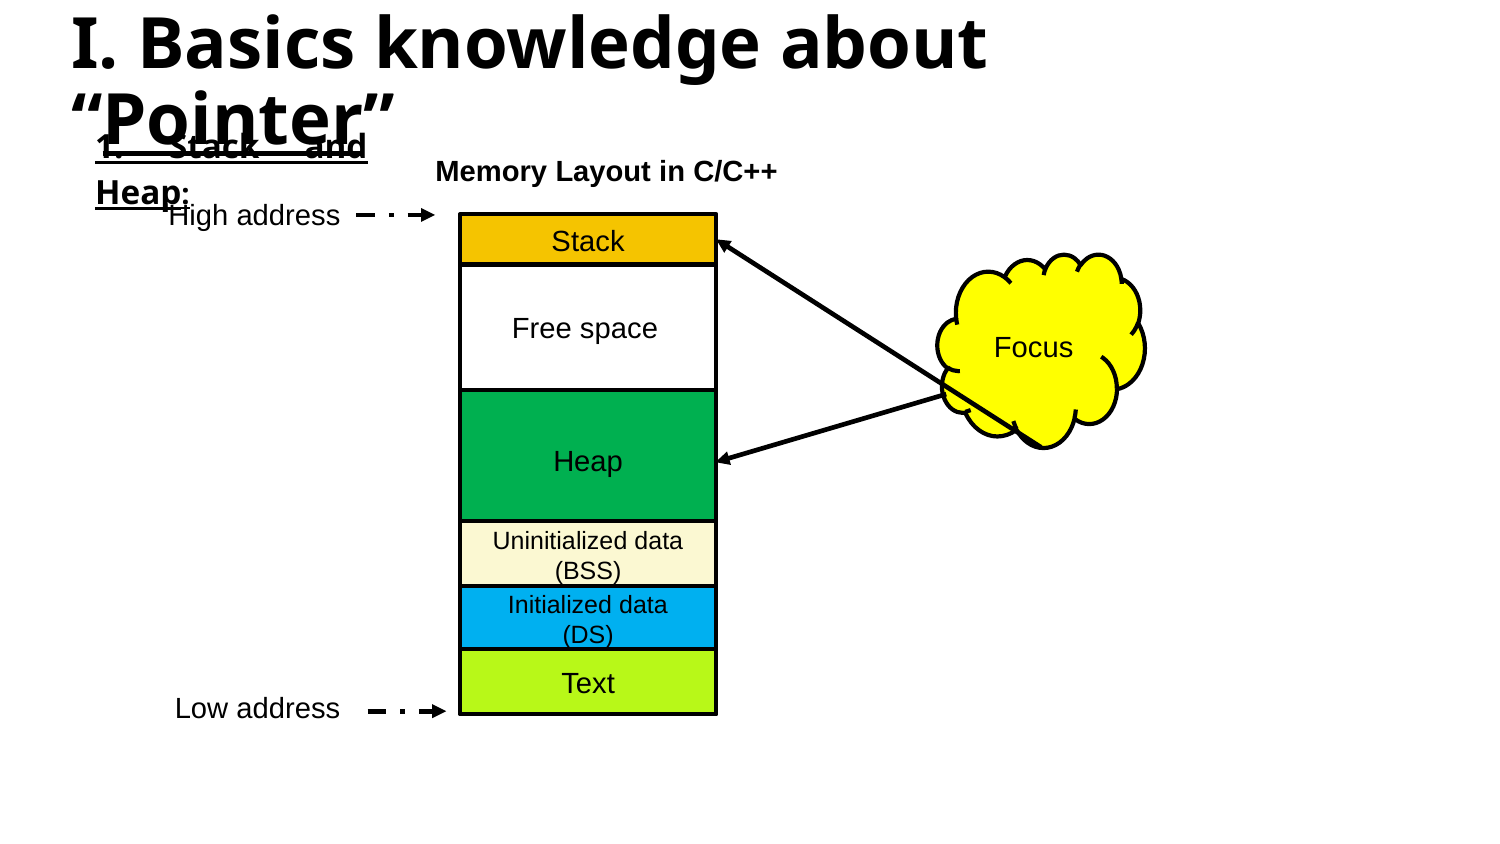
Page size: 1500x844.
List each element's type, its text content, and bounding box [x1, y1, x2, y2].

text_box Stack [458, 212, 718, 267]
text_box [715, 393, 947, 463]
text_box [458, 267, 718, 388]
text_box Uninitialized data (BSS) [458, 519, 718, 584]
text_box Heap [458, 388, 718, 519]
text_box Low address [159, 681, 356, 732]
text_box High address [153, 188, 356, 239]
title I. Basics knowledge about “Pointer” [59, 39, 1288, 129]
text_box Free space [497, 302, 674, 352]
text_box Memory Layout in C/C++ [420, 145, 793, 196]
text_box 1. Stack and Heap: [84, 113, 379, 168]
text_box Initialized data (DS) [458, 584, 718, 647]
text_box Focus [937, 252, 1148, 451]
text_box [716, 239, 939, 351]
text_box Text [458, 647, 718, 716]
